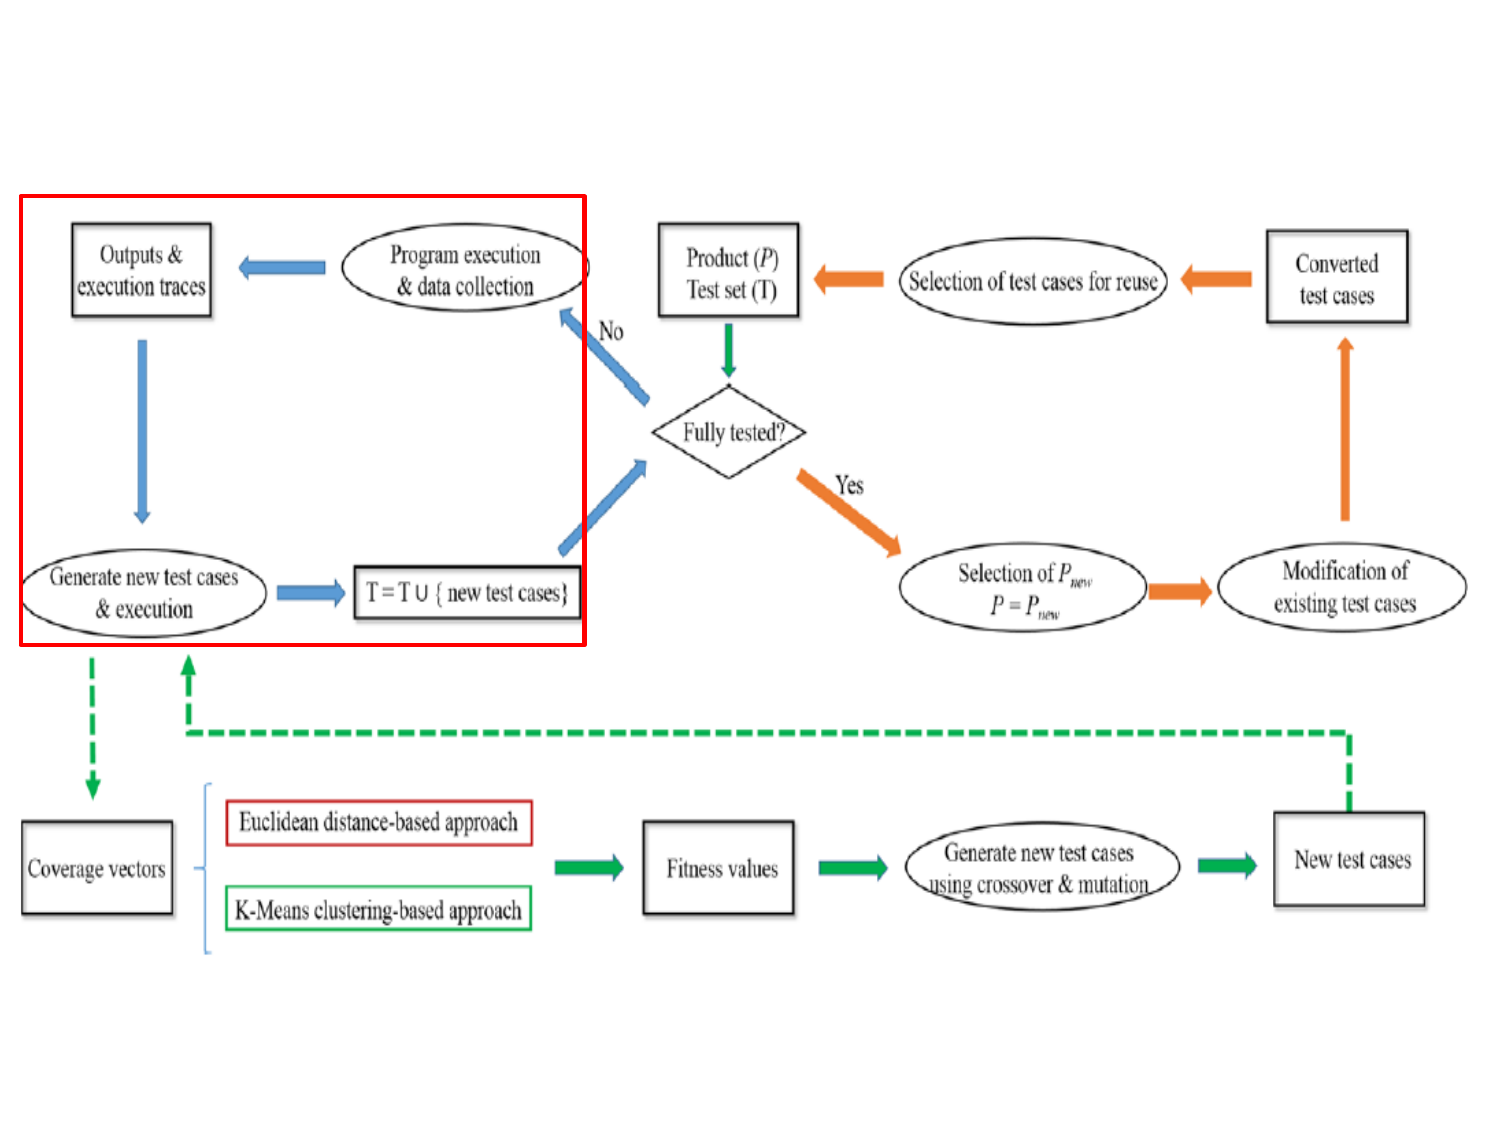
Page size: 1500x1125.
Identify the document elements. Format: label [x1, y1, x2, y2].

picture [20, 196, 1471, 965]
